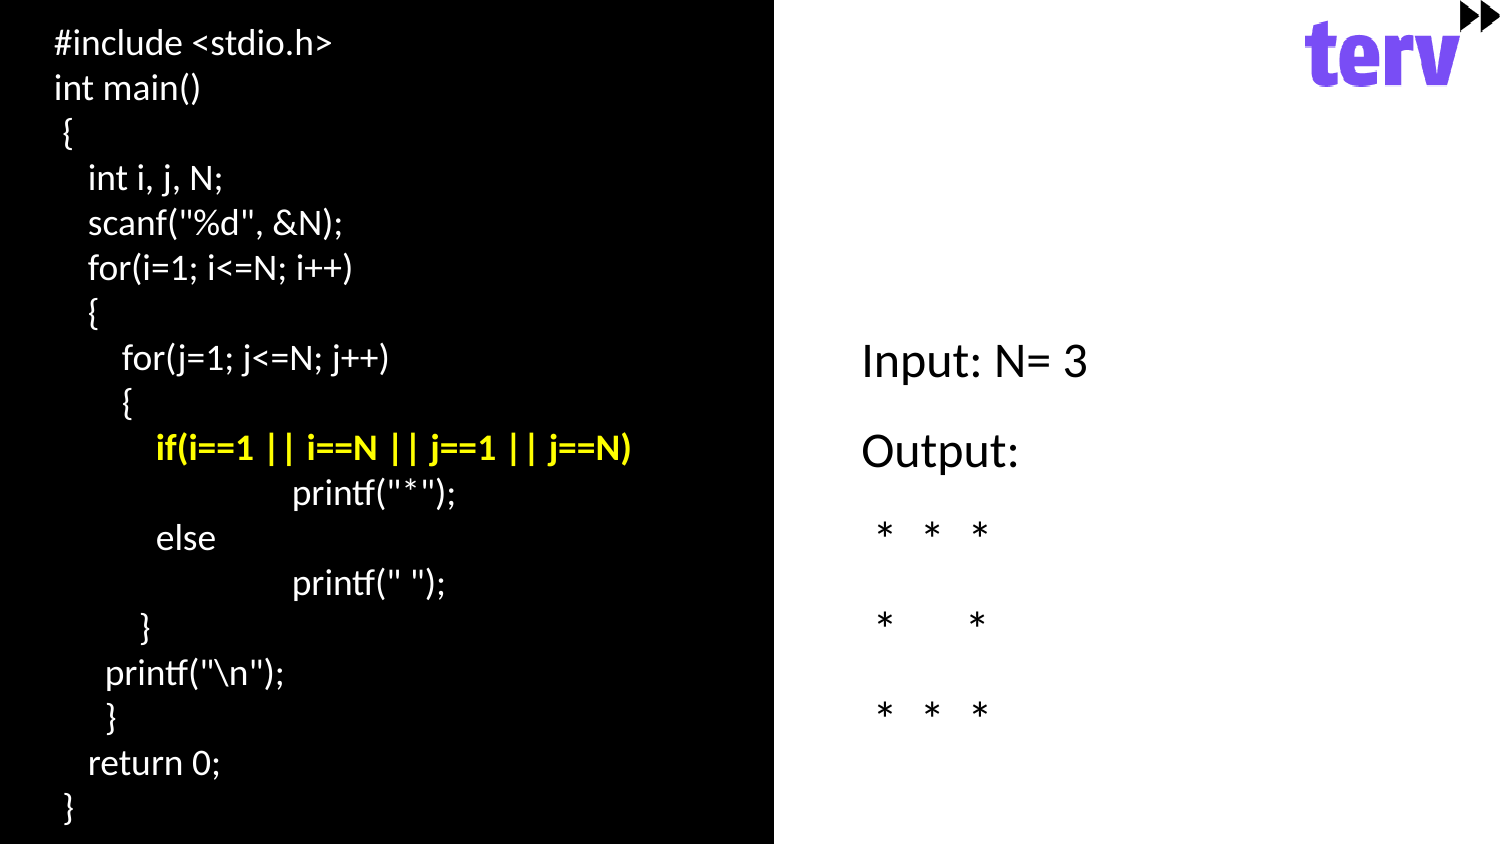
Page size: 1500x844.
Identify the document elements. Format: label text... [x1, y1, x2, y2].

text_box [0, 0, 774, 844]
picture [1305, 0, 1500, 87]
text_box Input: N= 3 Output: * * * * * * * * [846, 290, 1216, 755]
text_box #include <stdio.h> int main() { int i, j, N; scanf("%d", &N); for(i=1; i<=N; i++) { for(j=1; j<=N; j++) { if(i==1 || i==N || j==1 || j==N) printf("*"); else printf(" "); } printf("\n"); } return 0; } [39, 10, 699, 836]
